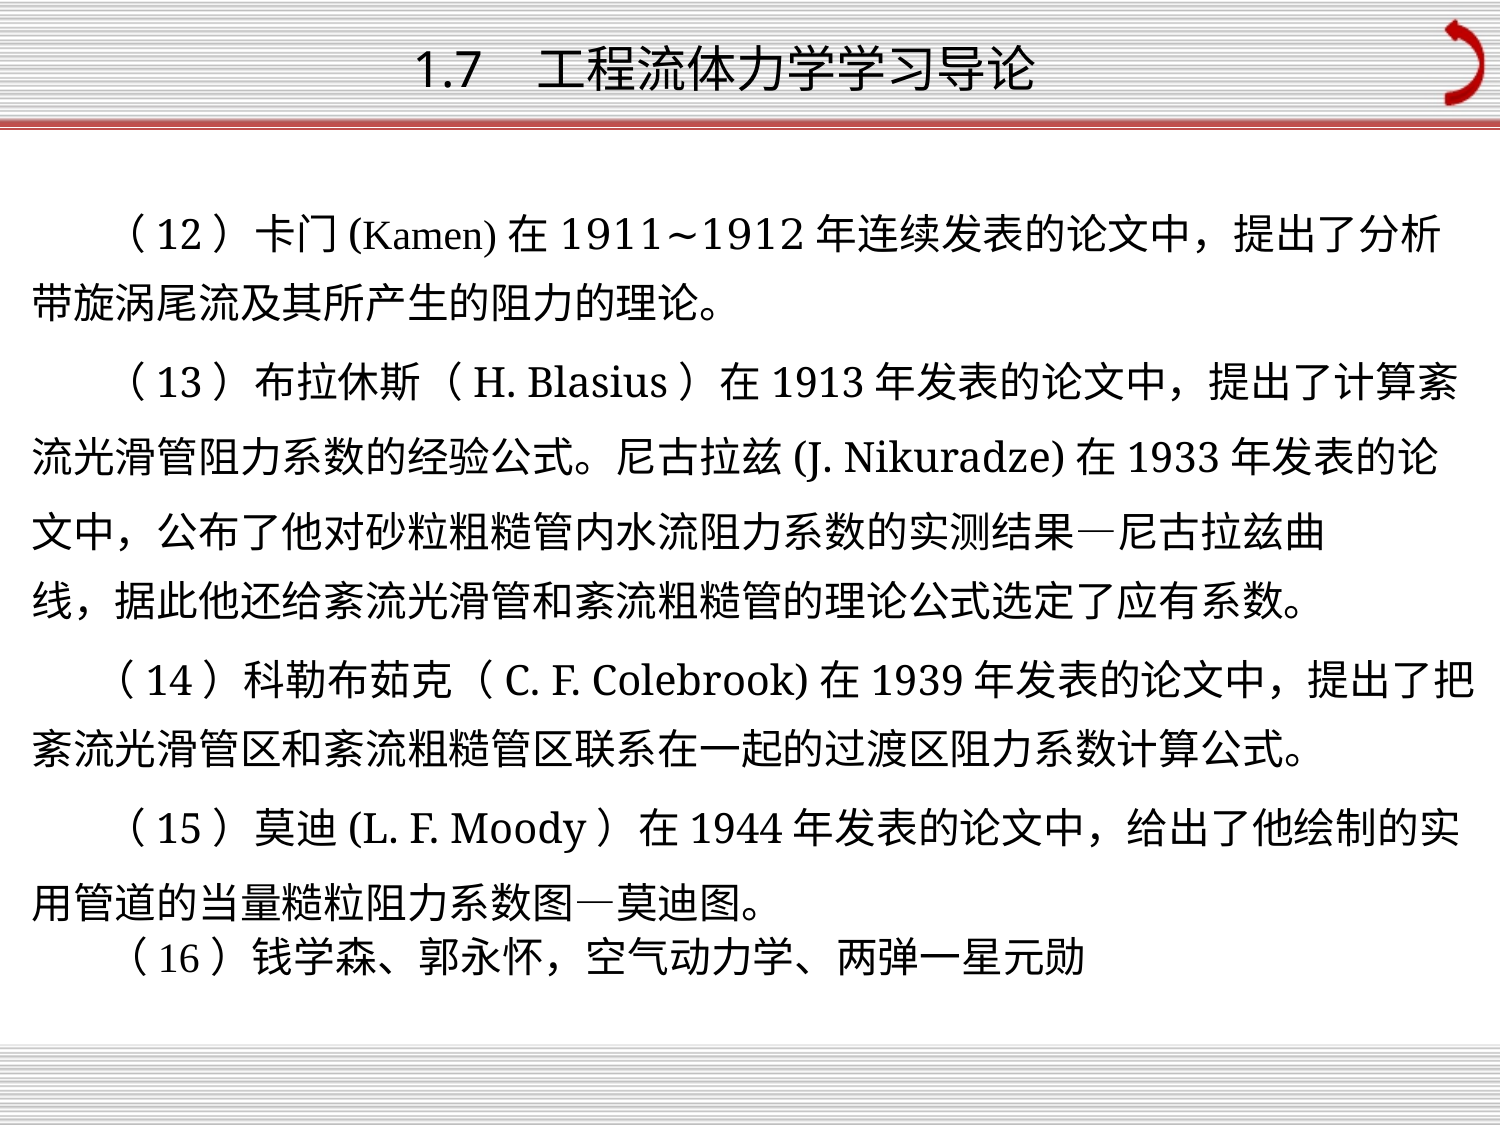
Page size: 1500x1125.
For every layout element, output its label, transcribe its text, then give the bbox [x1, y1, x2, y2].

picture [0, 0, 1500, 124]
text_box [0, 130, 1500, 1043]
picture [0, 1043, 1500, 1125]
text_box （12）卡门(Kamen)在1911~1912年连续发表的论文中，提出了分析 带旋涡尾流及其所产生的阻力的理论。 （13）布拉休斯（H. Blasius）在1913年发表的论文中，提出了计算紊 流光滑管阻力系数的经验公式。尼古拉兹(J. Nikuradze)在1933年发表的论 文中，公布了他对砂粒粗糙管内水流阻力系数的实测结果—尼古拉兹曲 线，据此他还给紊流光滑管和紊流粗糙管的理论公式选定了应有系数。 （14）科勒布茹克（C. F. Colebrook)在1939年发表的论文中，提出了把 紊流光滑管区和紊流粗糙管区联系在一起的过渡区阻力系数计算公式。 （15）莫迪(L. F. Moody）在1944年发表的论文中，给出了他绘制的实 用管道的当量糙粒阻力系数图—莫迪图。 （16）钱学森、郭永怀，空气动力学、两弹一星元勋 [31, 212, 1475, 989]
